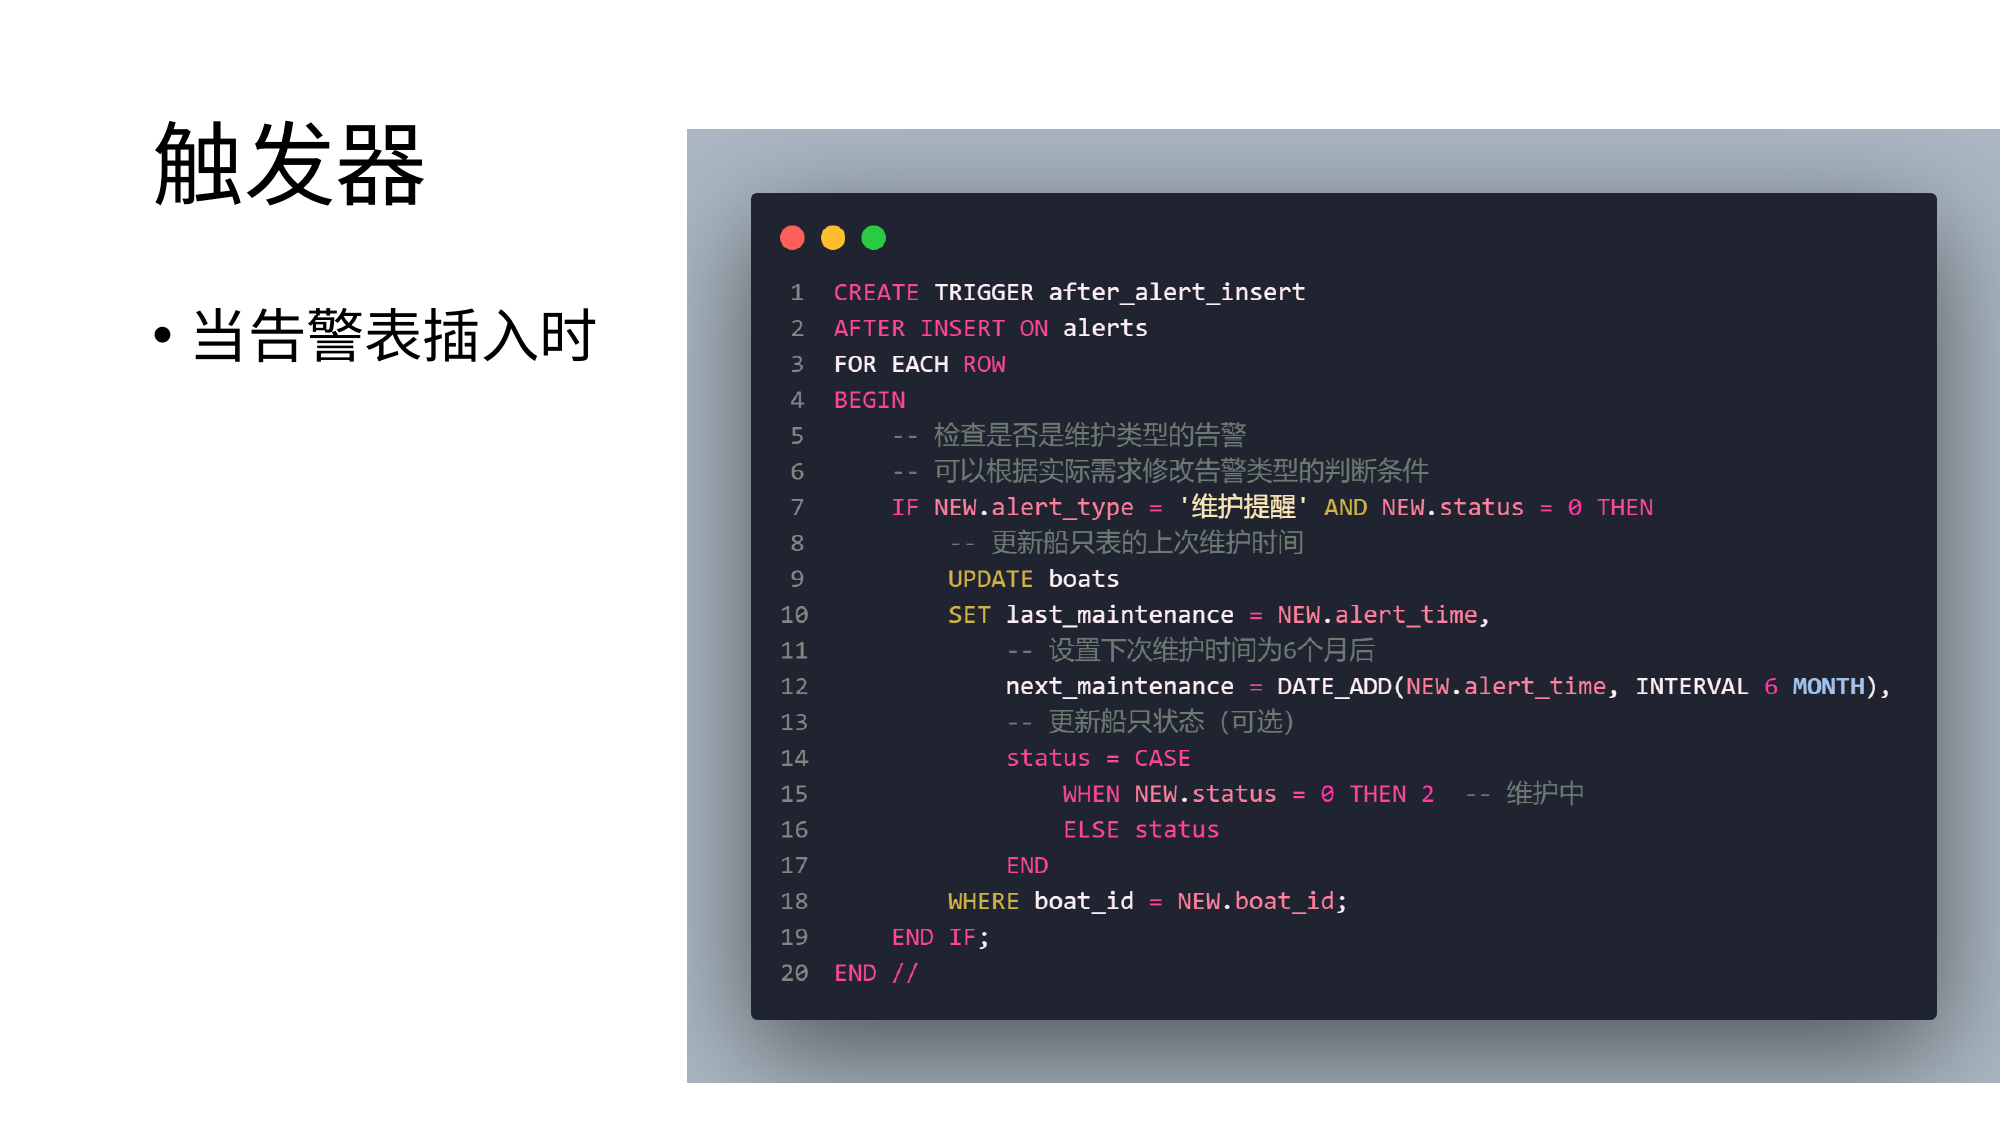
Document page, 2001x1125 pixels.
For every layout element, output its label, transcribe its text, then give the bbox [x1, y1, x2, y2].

picture [686, 128, 2000, 1084]
title 触发器 [137, 59, 1863, 278]
list 当告警表插入时 [137, 299, 686, 1014]
